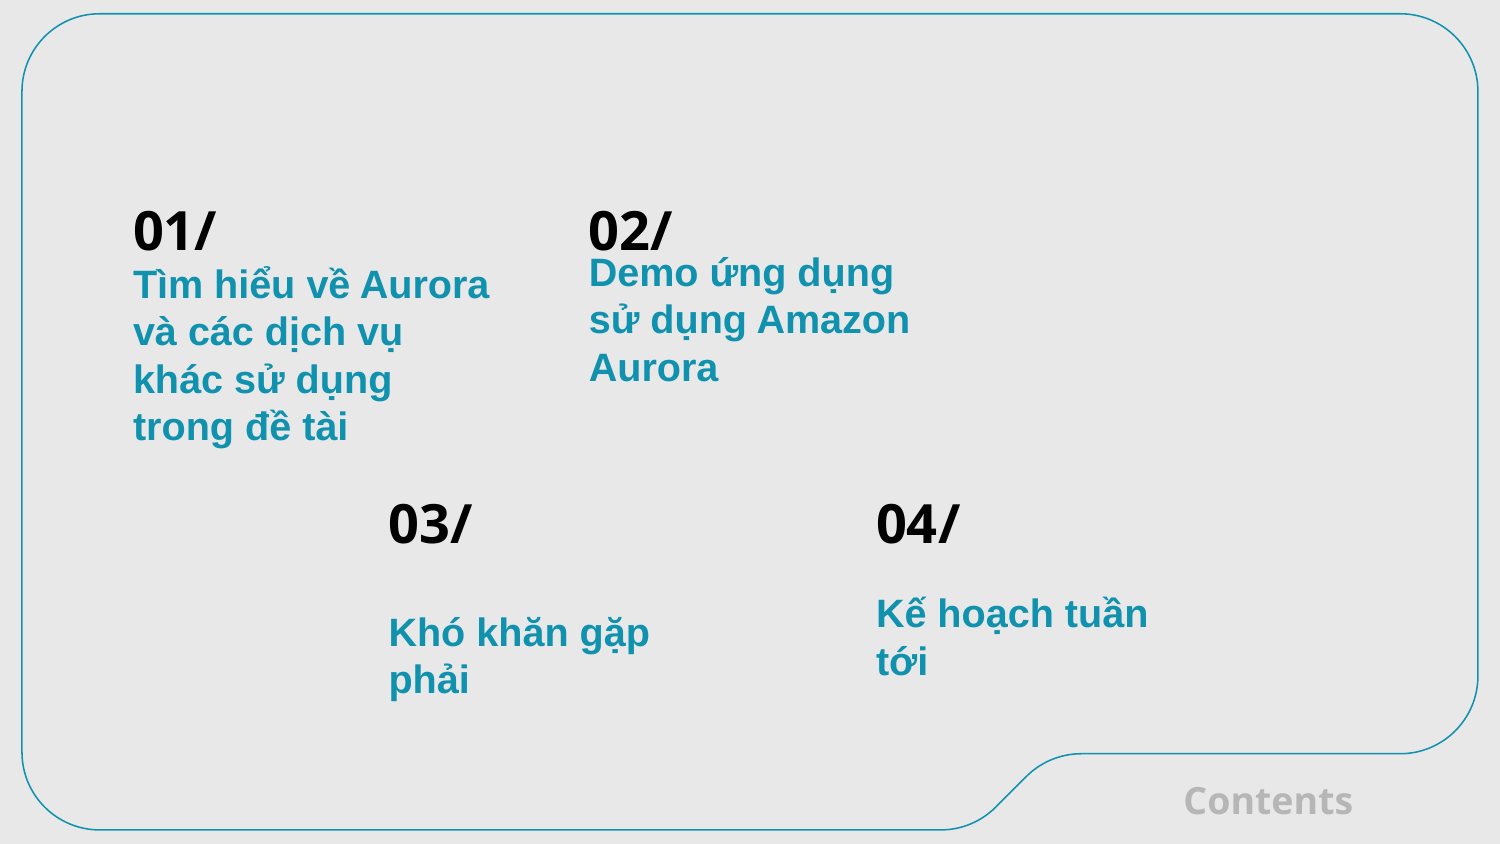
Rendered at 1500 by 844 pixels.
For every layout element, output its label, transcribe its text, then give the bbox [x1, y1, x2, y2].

title 01/ [118, 199, 287, 259]
title Demo ứng dụng sử dụng Amazon Aurora [573, 274, 927, 362]
title Khó khăn gặp phải [373, 567, 668, 741]
title 03/ [373, 492, 543, 552]
title Kế hoạch tuần tới [861, 592, 1214, 680]
title 02/ [573, 199, 743, 259]
title Tìm hiểu về Aurora và các dịch vụ khác sử dụng trong đề tài [118, 274, 509, 433]
text_box Contents [1079, 769, 1458, 830]
title 04/ [861, 491, 1030, 551]
